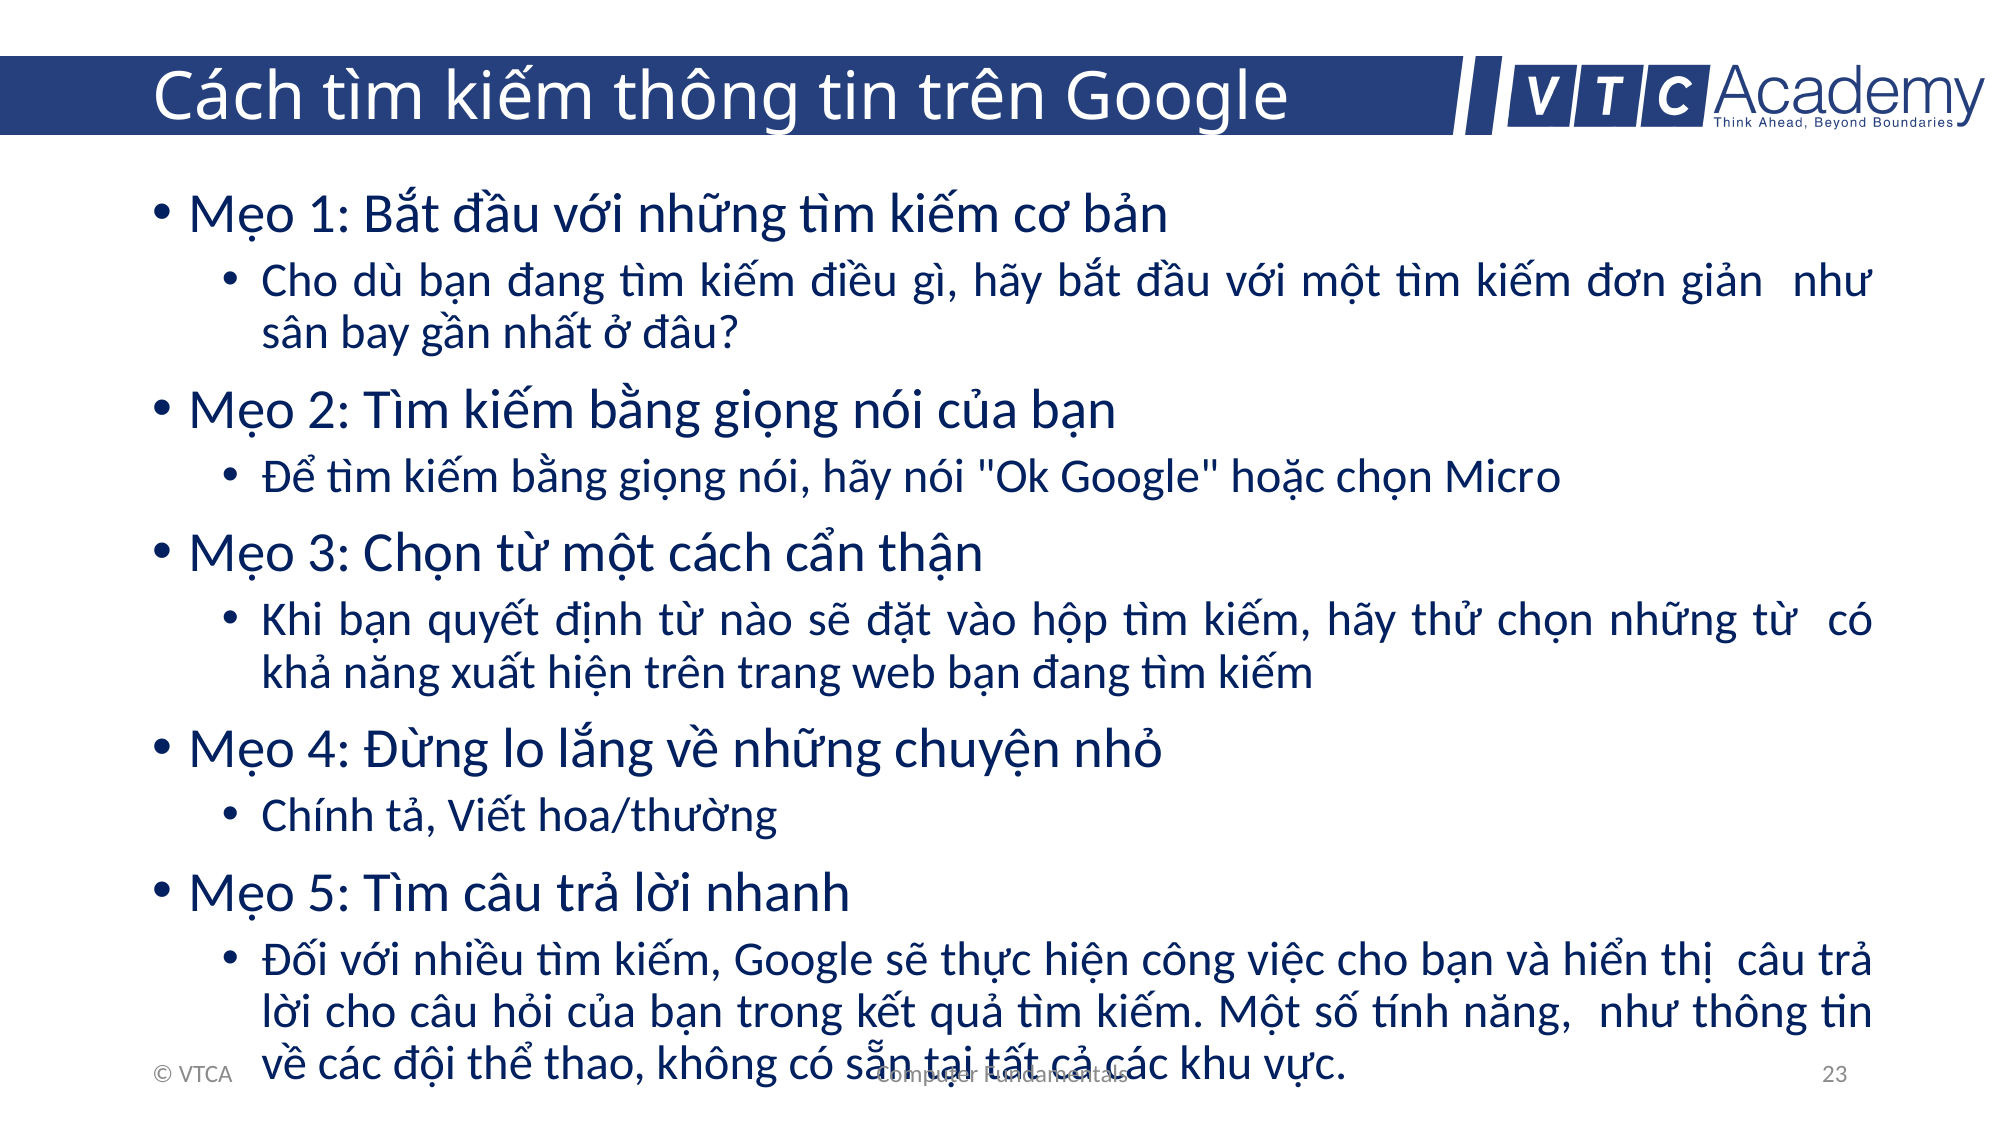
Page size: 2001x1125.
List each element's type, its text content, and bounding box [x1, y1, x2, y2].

picture [1863, 50, 2001, 144]
footer Computer Fundamentals [388, 1042, 1617, 1103]
slide_number 23 [1640, 1042, 1863, 1103]
slide_number © VTCA [137, 1042, 365, 1103]
list Mẹo 1: Bắt đầu với những tìm kiếm cơ bản Cho dù bạn đang tìm kiếm điều gì, hãy bắt đầu với một tìm kiếm đơn giản như sân bay gần nhất ở đâu? Mẹo 2: Tìm kiếm bằng giọng nói của bạn Để tìm kiếm bằng giọng nói, hãy nói "Ok Google" hoặc chọn Micro Mẹo 3: Chọn từ một cách cẩn thận Khi bạn quyết định từ nào sẽ đặt vào hộp tìm kiếm, hãy thử chọn những từ có khả năng xuất hiện trên trang web bạn đang tìm kiếm Mẹo 4: Đừng lo lắng về những chuyện nhỏ Chính tả, Viết hoa/thường Mẹo 5: Tìm câu trả lời nhanh Đối với nhiều tìm kiếm, Google sẽ thực hiện công việc cho bạn và hiển thị câu trả lời cho câu hỏi của bạn trong kết quả tìm kiếm. Một số tính năng, như thông tin về các đội thể thao, không có sẵn tại tất cả các khu vực. [137, 176, 1890, 1103]
title Cách tìm kiếm thông tin trên Google [137, 43, 1863, 152]
picture [0, 56, 137, 135]
